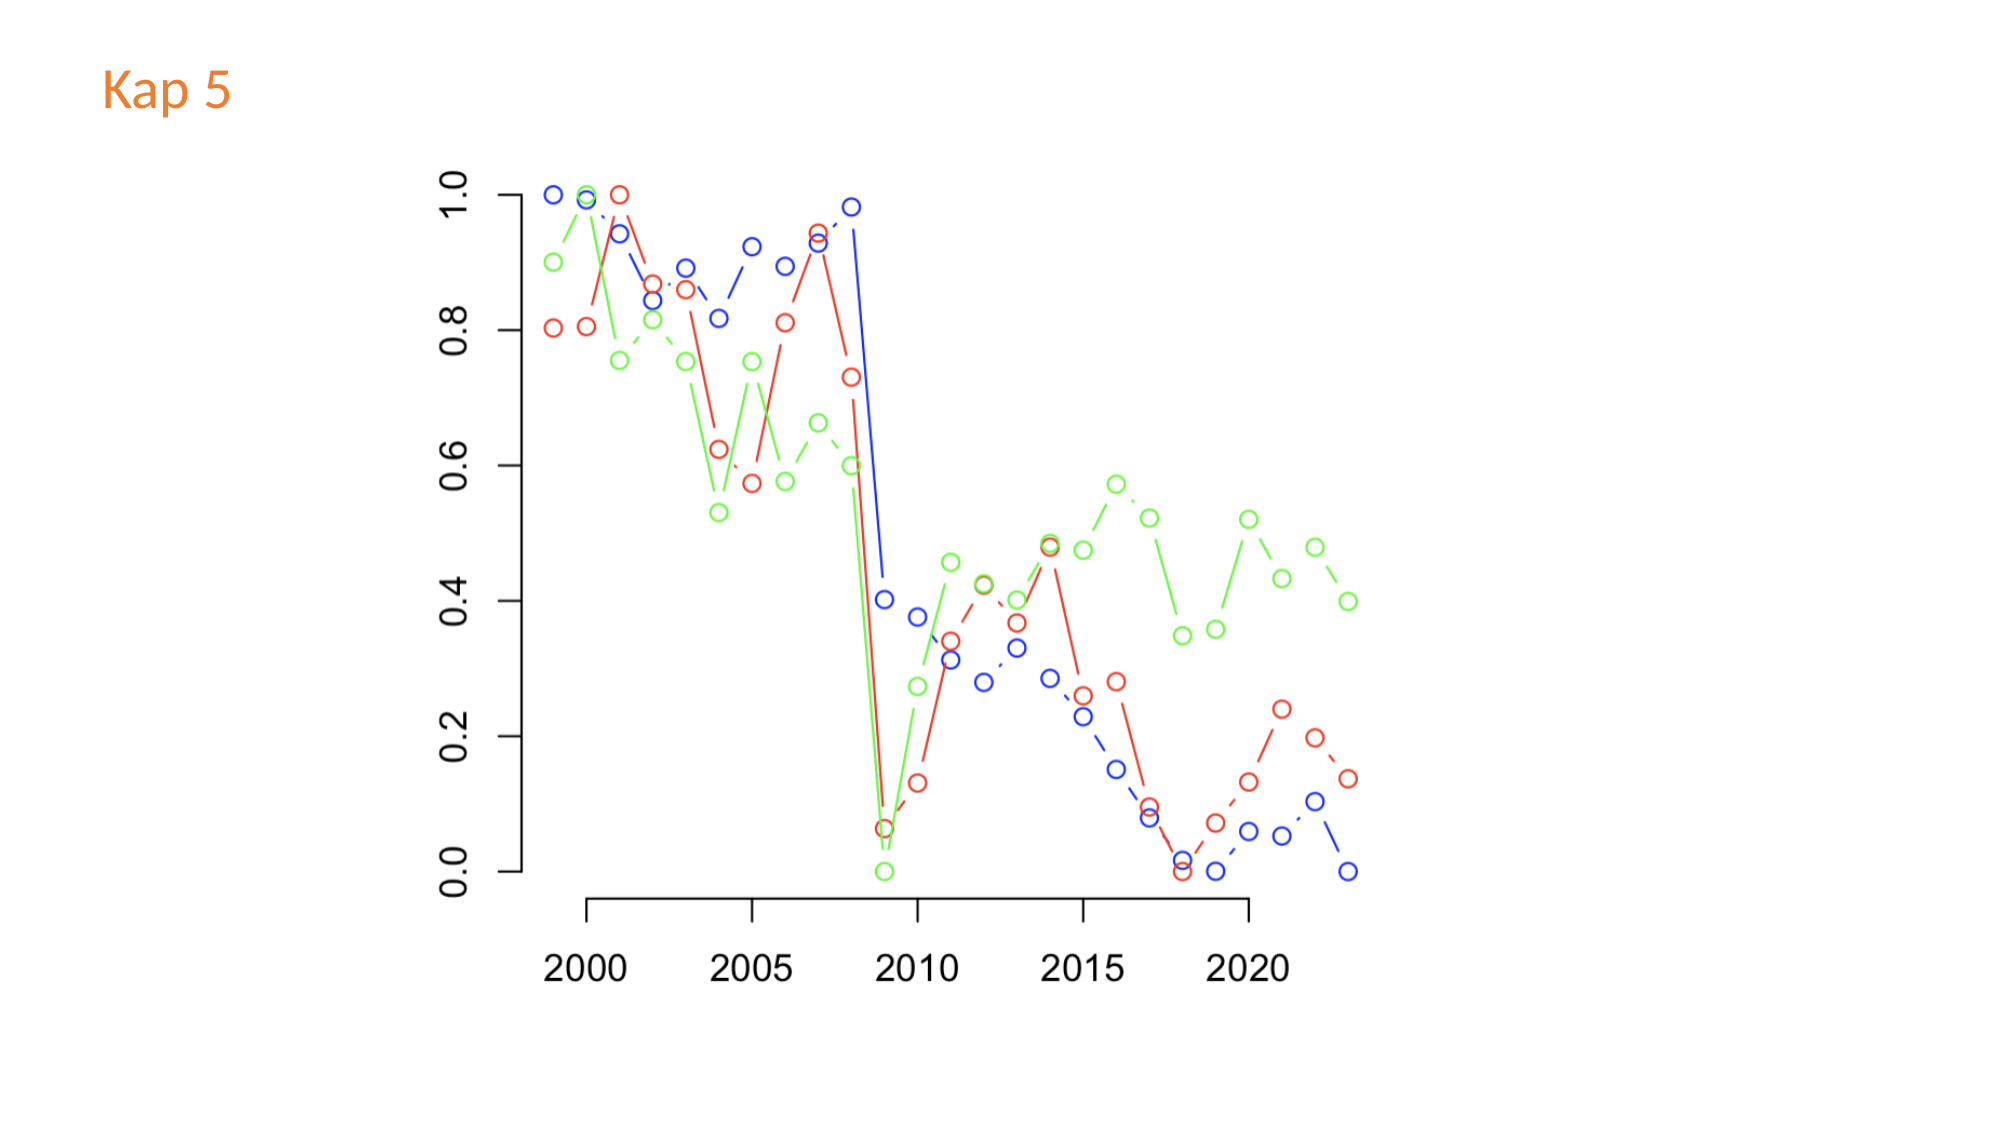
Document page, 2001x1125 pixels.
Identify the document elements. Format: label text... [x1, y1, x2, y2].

picture [393, 92, 1439, 1033]
text_box Kap 5 [87, 43, 248, 128]
